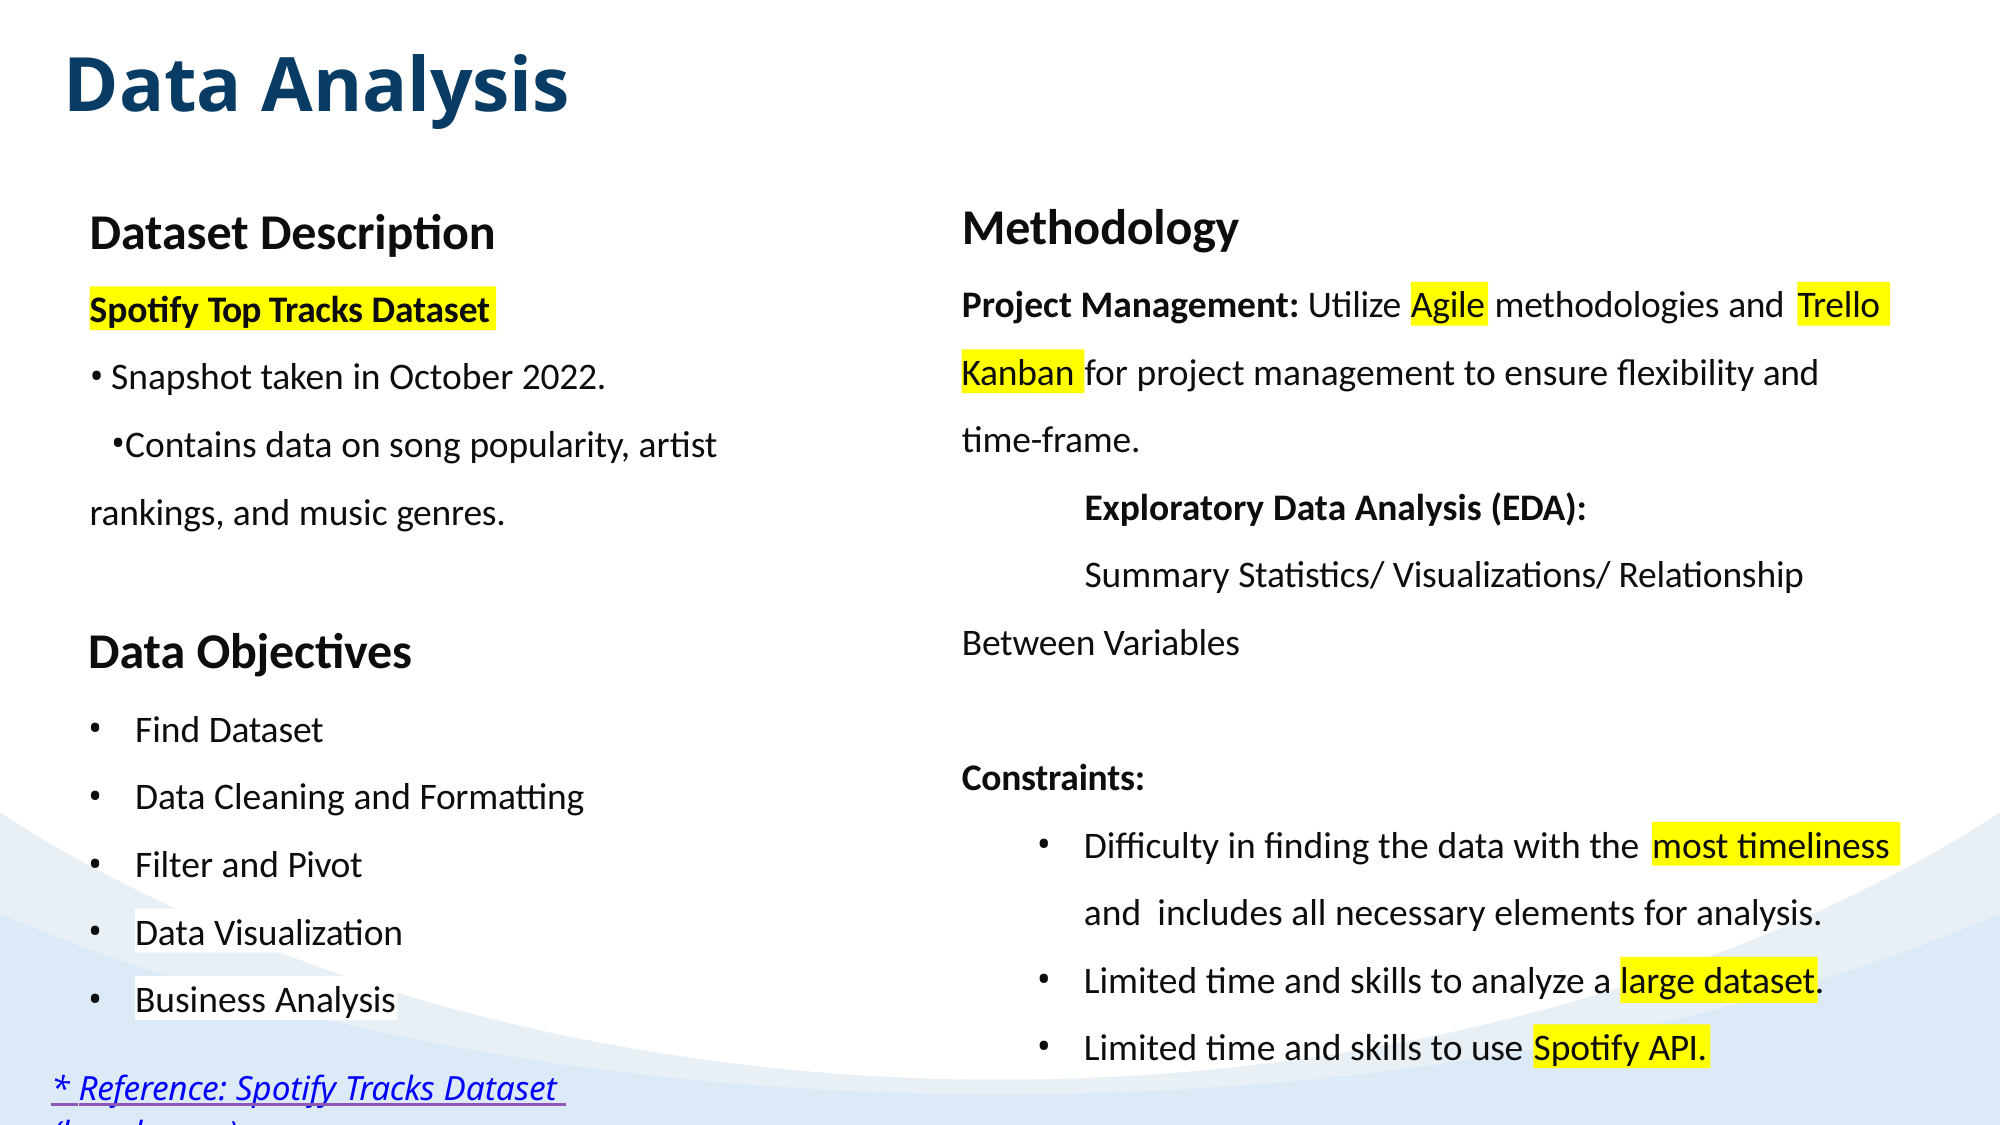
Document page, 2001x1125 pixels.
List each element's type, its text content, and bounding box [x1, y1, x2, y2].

text_box * Reference: Spotify Tracks Dataset (kaggle.com) [49, 1065, 699, 1125]
text_box Spotify Top Tracks Dataset [89, 286, 497, 327]
text_box Find Dataset Data Cleaning and Formatting • • • [86, 680, 591, 1020]
text_box Constraints: Difficulty in finding the data with the [959, 728, 1646, 866]
title Data Analysis [60, 33, 663, 224]
text_box Dataset Description [87, 197, 501, 260]
text_box Snapshot taken in October 2022. Contains data on song popularity, artist rankings, and music genres. Data Objectives [85, 327, 856, 679]
text_box Agile [1410, 281, 1489, 323]
text_box Spotify API. [1533, 1024, 1711, 1069]
text_box methodologies and [1492, 278, 1792, 323]
text_box Business Analysis [135, 976, 398, 1021]
text_box Limited time and skills to analyze a large dataset. Limited time and skills to use [1034, 931, 1830, 1069]
text_box and includes all necessary elements for analysis. [1081, 885, 1830, 931]
text_box Trello [1797, 281, 1891, 326]
text_box Methodology Project Management: Utilize [959, 158, 1405, 323]
text_box for project management to ensure flexibility and time-frame. Exploratory Data Analysis (EDA): Summary Statistics/ Visualizations/ Relationship Between Variables [959, 323, 1836, 663]
text_box most timeliness [1651, 821, 1901, 866]
